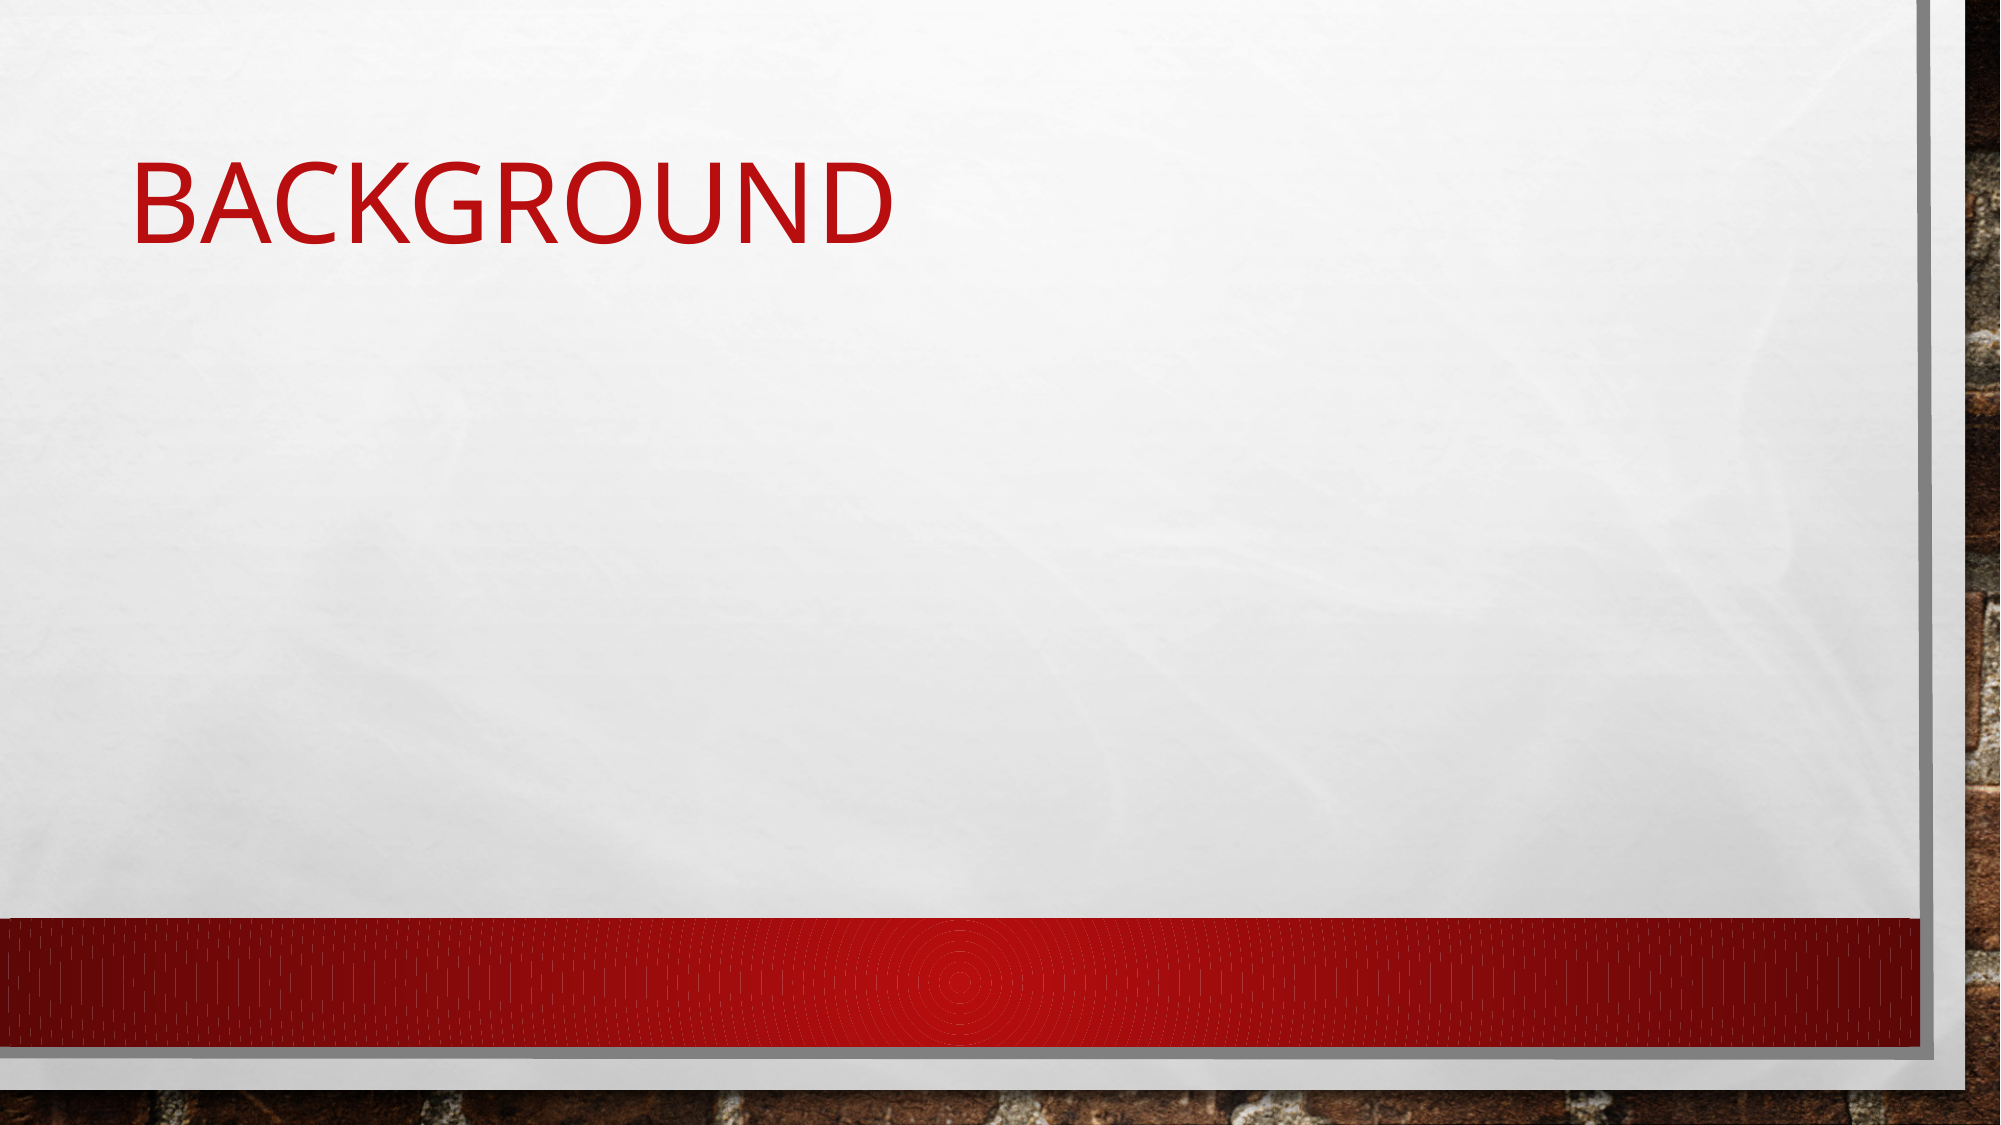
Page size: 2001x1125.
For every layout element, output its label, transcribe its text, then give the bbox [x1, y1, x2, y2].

picture [0, 0, 2000, 1125]
title bACKGROUND [112, 112, 1818, 302]
